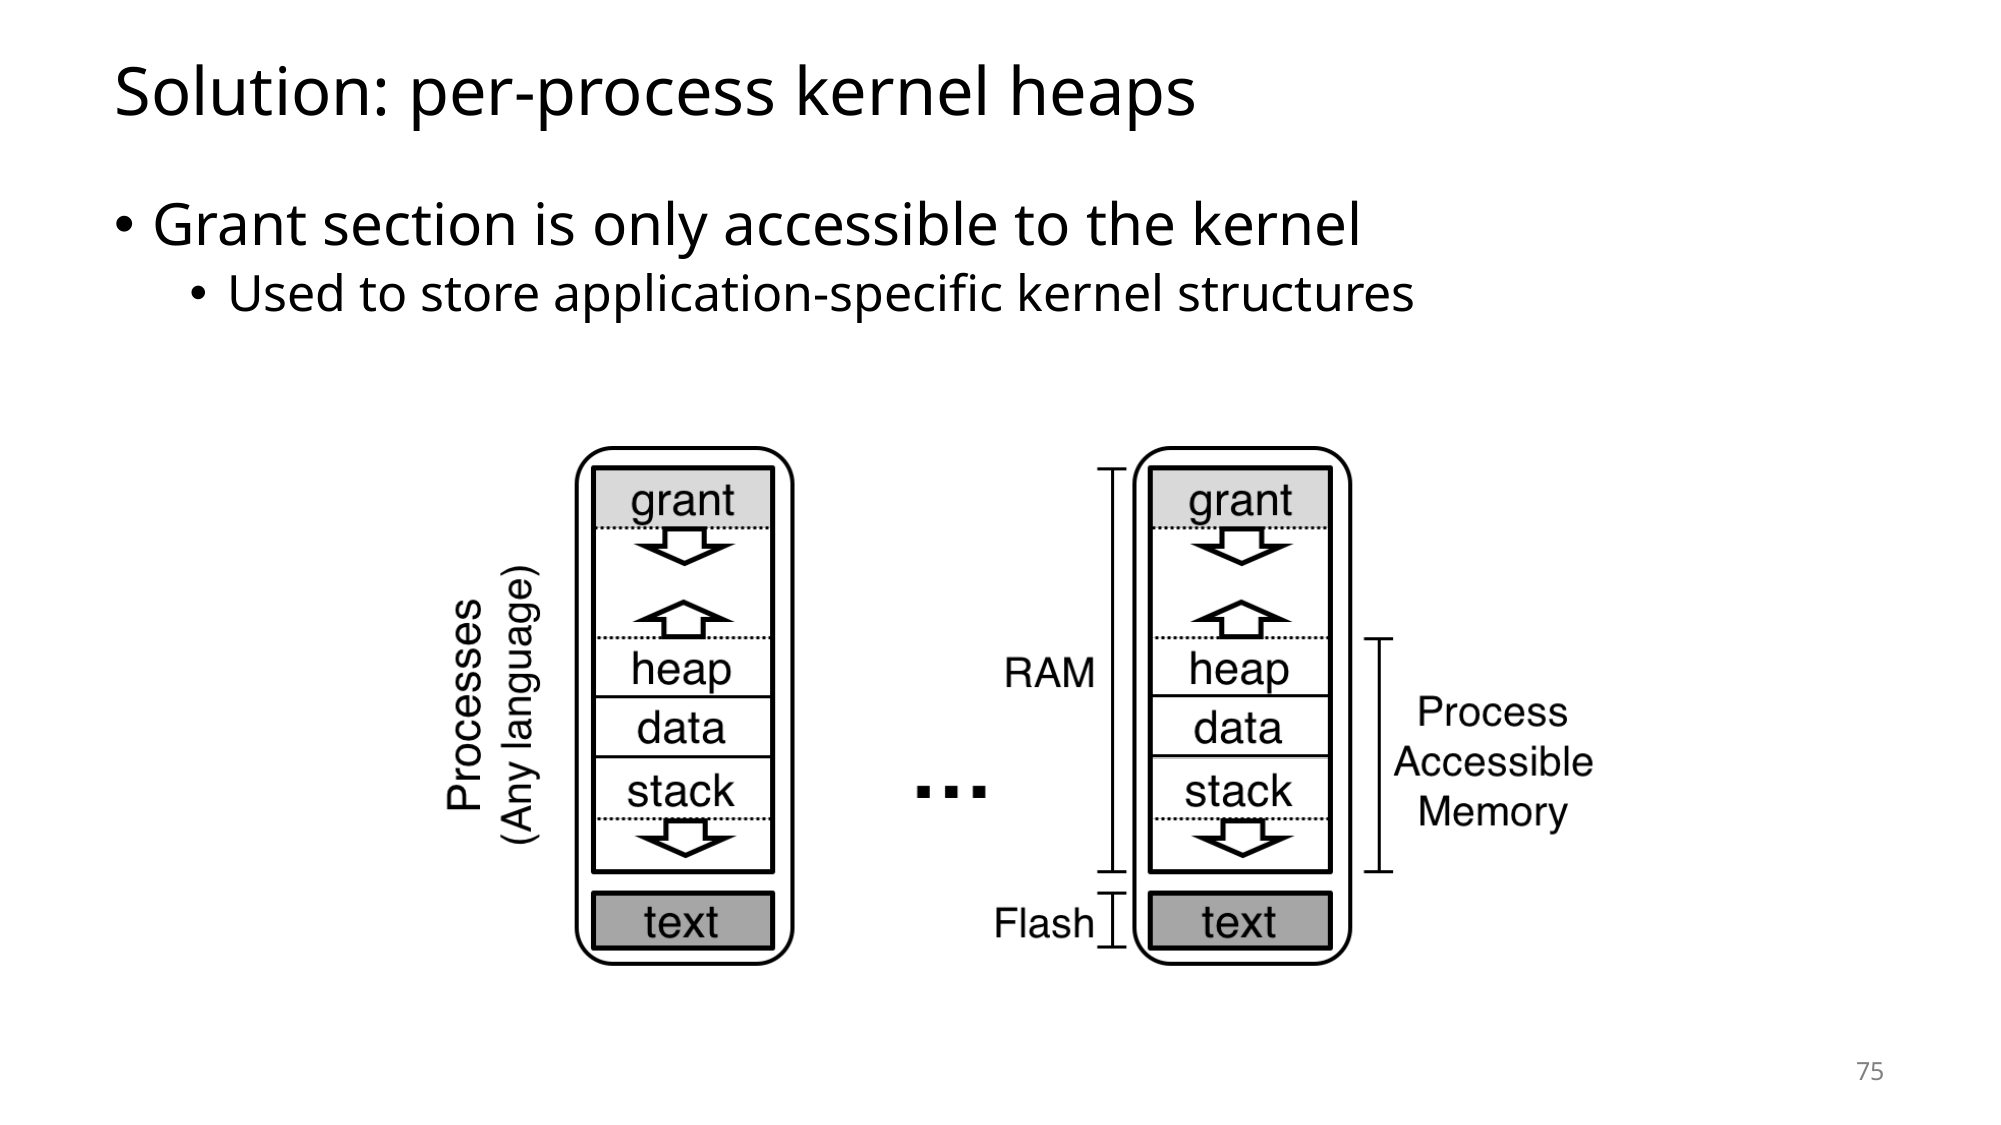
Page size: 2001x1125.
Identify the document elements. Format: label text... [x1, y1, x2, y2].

slide_number 75 [1749, 1042, 1900, 1103]
list Grant section is only accessible to the kernel Used to store application-specific kernel structures [99, 187, 1900, 1013]
picture [422, 446, 1621, 975]
title Solution: per-process kernel heaps [99, 37, 1900, 150]
